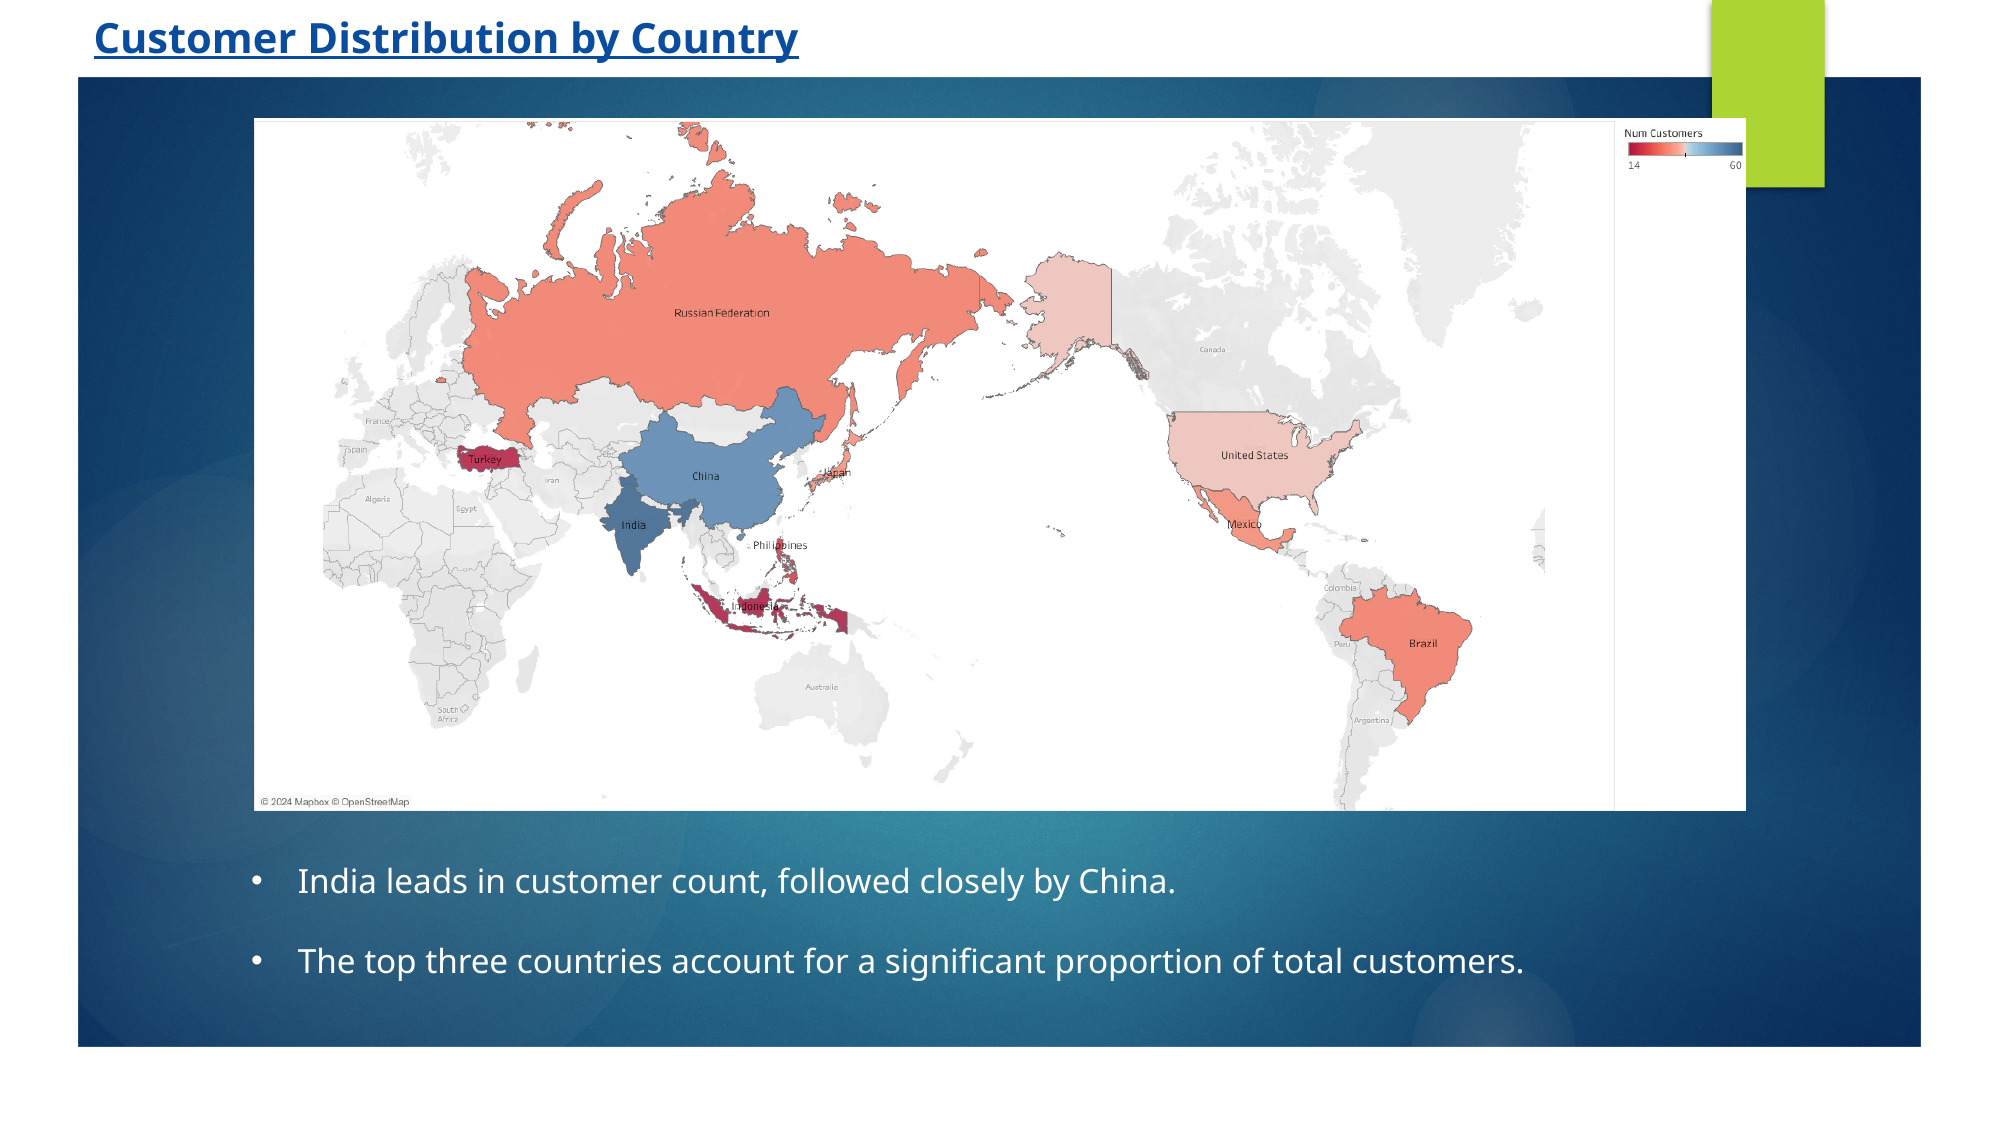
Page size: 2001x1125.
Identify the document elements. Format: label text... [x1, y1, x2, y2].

picture [253, 118, 1746, 811]
title Customer Distribution by Country [78, 0, 921, 76]
text_box India leads in customer count, followed closely by China. The top three countries account for a significant proportion of total customers. [236, 852, 1913, 988]
